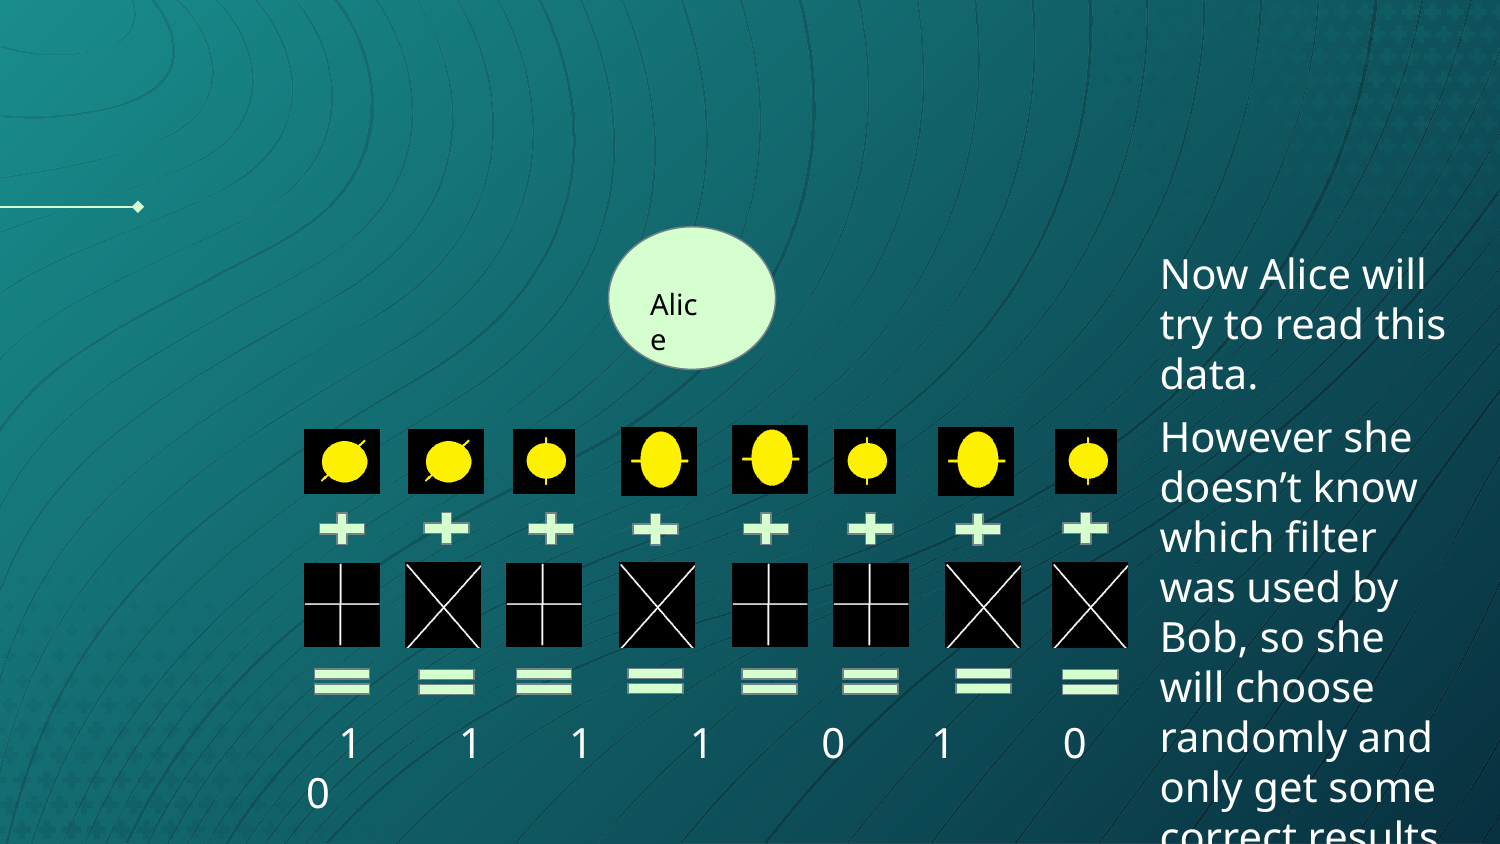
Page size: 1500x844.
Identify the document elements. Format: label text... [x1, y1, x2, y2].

list 1 1 1 1 0 1 0 0 [284, 716, 1160, 792]
text_box [608, 226, 776, 370]
text_box [418, 669, 475, 680]
text_box [742, 668, 798, 679]
text_box [848, 512, 894, 545]
list Now Alice will try to read this data. However she doesn’t know which filter was used by Bob, so she will choose randomly and only get some correct results. [1159, 247, 1460, 791]
picture [937, 427, 1014, 496]
picture [304, 563, 380, 647]
text_box [627, 668, 684, 679]
text_box [423, 512, 469, 545]
text_box [843, 668, 899, 679]
picture [619, 562, 695, 648]
picture [506, 563, 582, 647]
picture [732, 425, 808, 495]
text_box [516, 668, 572, 679]
picture [405, 562, 481, 648]
text_box Alice [635, 271, 725, 347]
text_box [528, 512, 574, 545]
text_box [314, 668, 370, 679]
picture [731, 563, 808, 647]
text_box [516, 683, 572, 695]
text_box [742, 683, 798, 695]
text_box [955, 513, 1001, 545]
picture [621, 427, 697, 496]
picture [1055, 429, 1118, 495]
text_box [955, 668, 1011, 679]
picture [513, 429, 575, 495]
picture [834, 429, 896, 495]
picture [408, 429, 485, 495]
text_box [627, 683, 684, 694]
text_box [1062, 684, 1118, 695]
text_box [843, 683, 899, 695]
text_box [319, 512, 365, 545]
text_box [632, 513, 678, 545]
picture [832, 563, 909, 647]
text_box [418, 684, 475, 695]
text_box [955, 683, 1011, 694]
picture [1052, 562, 1129, 648]
picture [304, 429, 380, 495]
text_box [314, 683, 370, 695]
text_box [1063, 512, 1109, 545]
picture [945, 562, 1022, 648]
text_box [743, 513, 789, 545]
text_box [1062, 669, 1118, 680]
